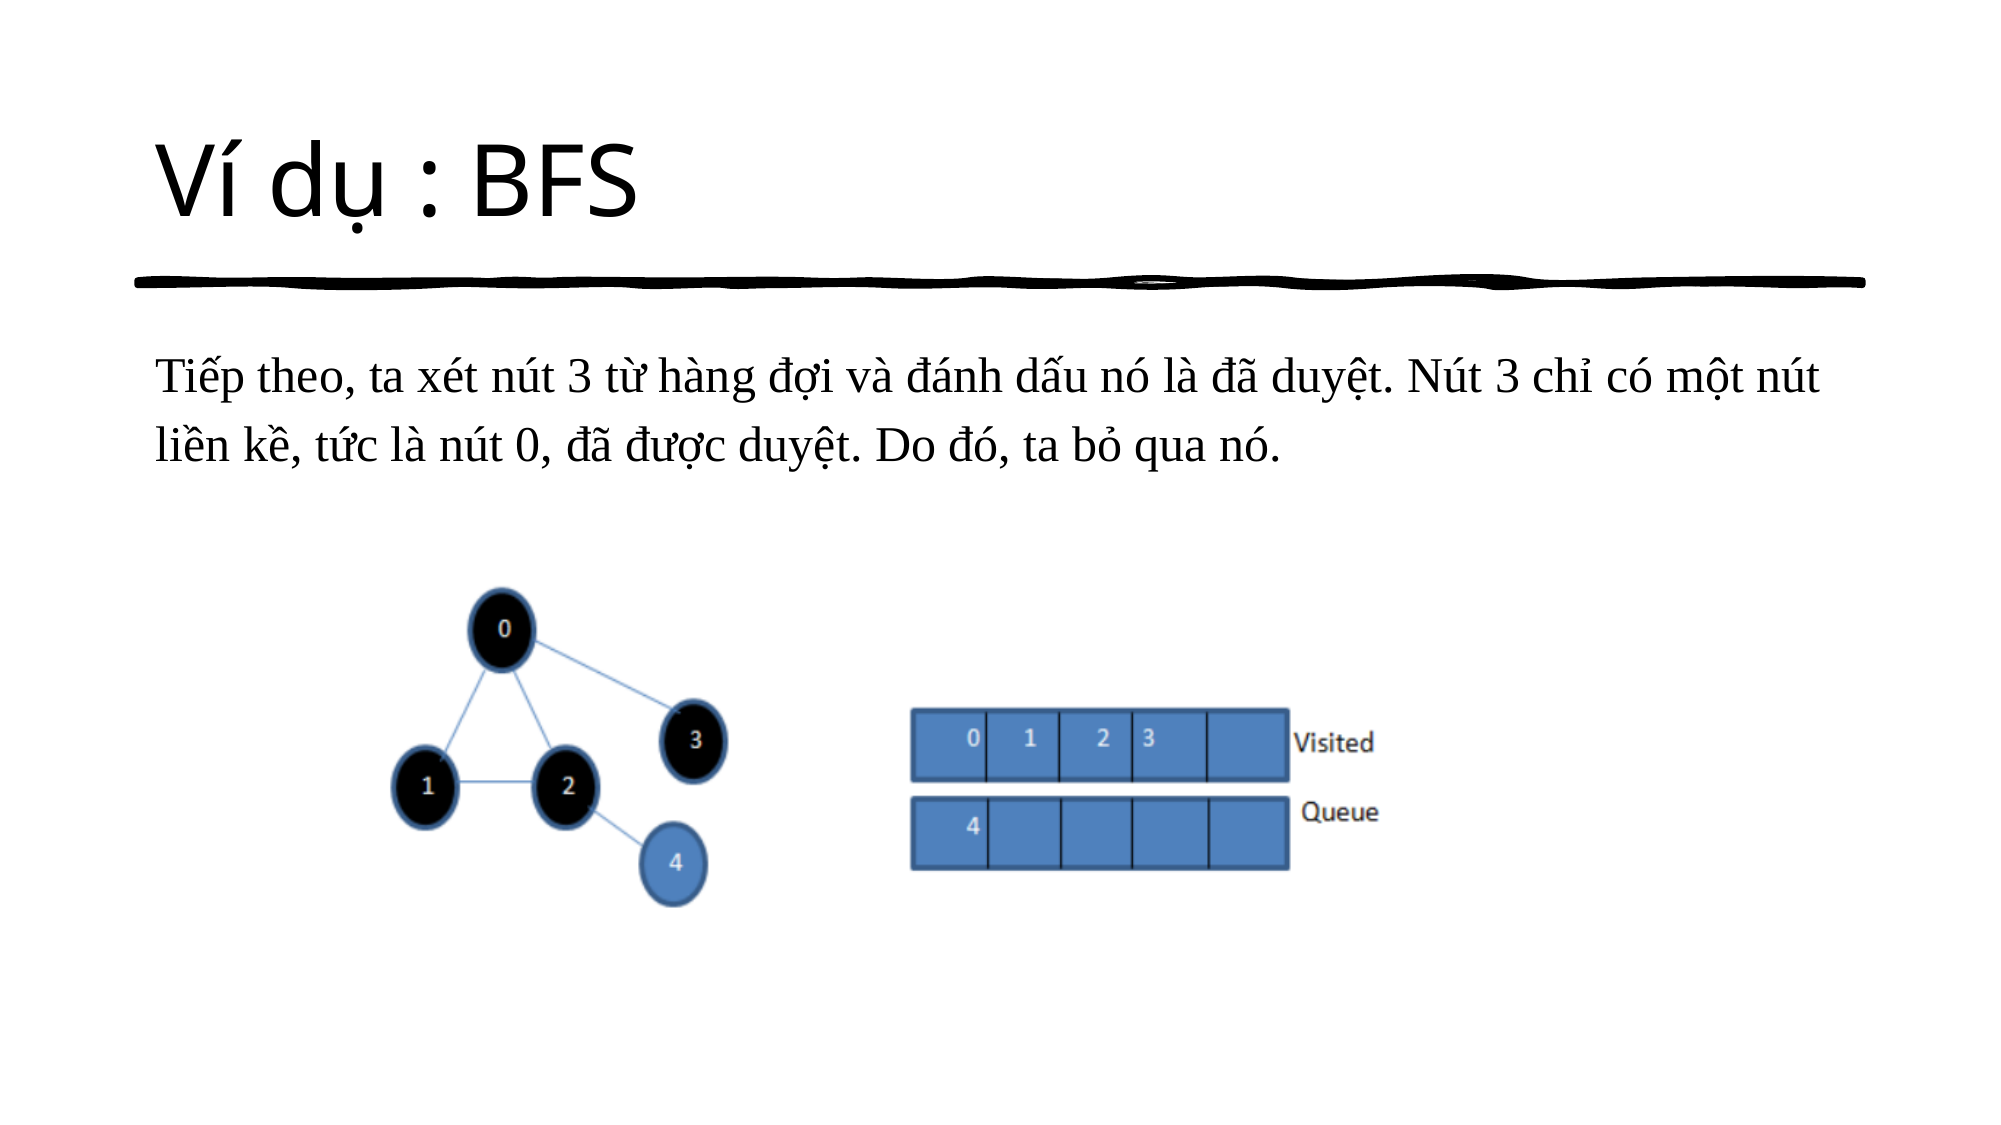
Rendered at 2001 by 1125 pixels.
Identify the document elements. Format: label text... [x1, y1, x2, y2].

list Tiếp theo, ta xét nút 3 từ hàng đợi và đánh dấu nó là đã duyệt. Nút 3 chỉ có một nút liền kề, tức là nút 0, đã được duyệt. Do đó, ta bỏ qua nó. [137, 316, 1863, 500]
picture [370, 574, 1396, 917]
title Ví dụ : BFS [137, 59, 1863, 278]
